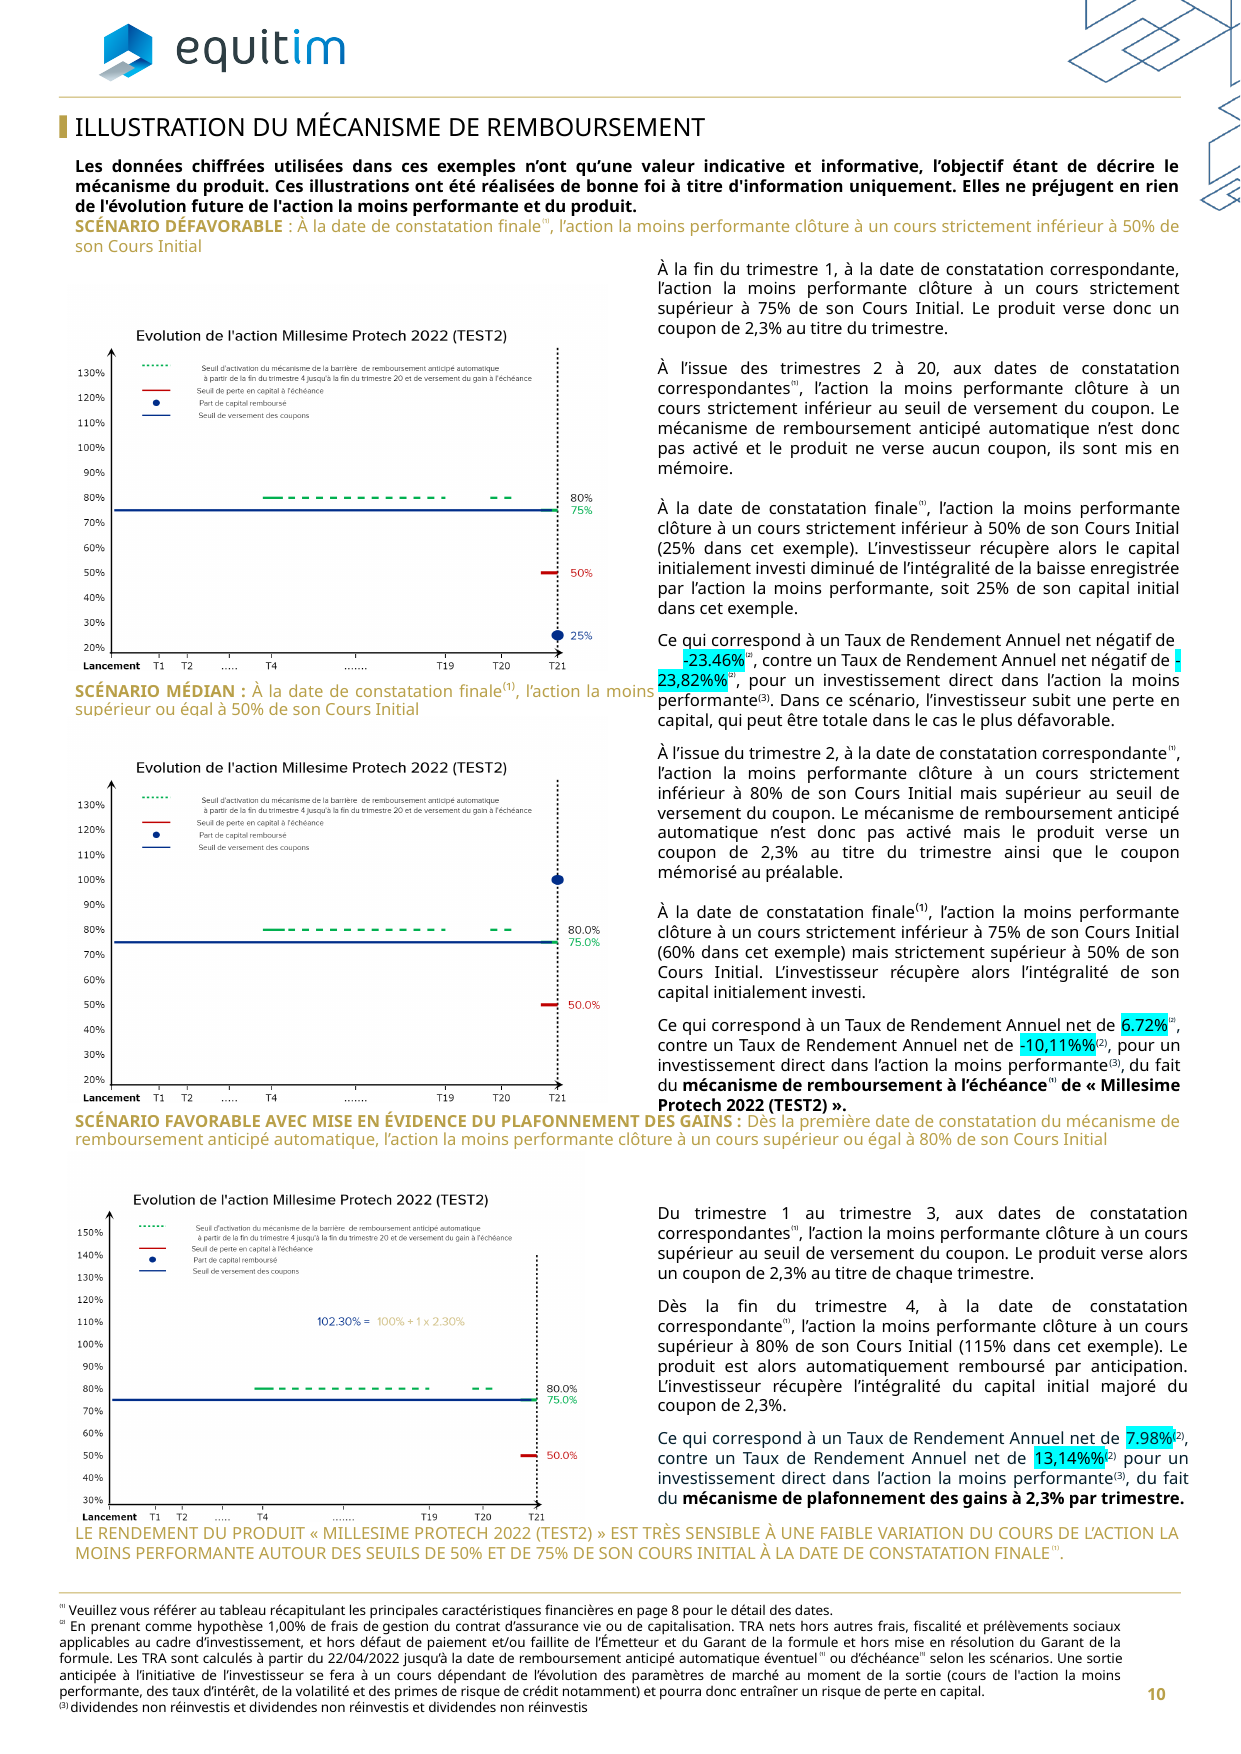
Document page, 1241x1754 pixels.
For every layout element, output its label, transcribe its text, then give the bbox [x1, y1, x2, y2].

text_box ⁽¹⁾ Veuillez vous référer au tableau récapitulant les principales caractéristiques financières en page 8 pour le détail des dates. ⁽²⁾ En prenant comme hypothèse 1,00% de frais de gestion du contrat d’assurance vie ou de capitalisation. TRA nets hors autres frais, fiscalité et prélèvements sociaux applicables au cadre d’investissement, et hors défaut de paiement et/ou faillite de l’Émetteur et du Garant de la formule et hors mise en résolution du Garant de la formule. Les TRA sont calculés à partir du 22/04/2022 jusqu’à la date de remboursement anticipé automatique éventuel⁽¹⁾ ou d’échéance⁽¹⁾ selon les scénarios. Une sortie anticipée à l’initiative de l’investisseur se fera à un cours dépendant de l’évolution des paramètres de marché au moment de la sortie (cours de l'action la moins performante, des taux d’intérêt, de la volatilité et des primes de risque de crédit notamment) et pourra donc entraîner un risque de perte en capital. (3) dividendes non réinvestis et dividendes non réinvestis et dividendes non réinvestis [59, 1601, 1123, 1716]
text_box Du trimestre 1 au trimestre 3, aux dates de constatation correspondantes⁽¹⁾, l’action la moins performante clôture à un cours supérieur au seuil de versement du coupon. Le produit verse alors un coupon de 2,3% au titre de chaque trimestre. Dès la fin du trimestre 4, à la date de constatation correspondante⁽¹⁾, l’action la moins performante clôture à un cours supérieur à 80% de son Cours Initial (115% dans cet exemple). Le produit est alors automatiquement remboursé par anticipation. L’investisseur récupère l’intégralité du capital initial majoré du coupon de 2,3%. Ce qui correspond à un Taux de Rendement Annuel net de 7.98%(2), contre un Taux de Rendement Annuel net de 13,14%%(2) pour un investissement direct dans l’action la moins performante(3), du fait du mécanisme de plafonnement des gains à 2,3% par trimestre. [657, 1203, 1189, 1508]
text_box [585, 1275, 785, 1337]
text_box [59, 115, 67, 138]
text_box À l’issue du trimestre 2, à la date de constatation correspondante⁽¹⁾, l’action la moins performante clôture à un cours strictement inférieur à 80% de son Cours Initial mais supérieur au seuil de versement du coupon. Le mécanisme de remboursement anticipé automatique n’est donc pas activé mais le produit verse un coupon de 2,3% au titre du trimestre ainsi que le coupon mémorisé au préalable. À la date de constatation finale⁽¹⁾, l’action la moins performante clôture à un cours strictement inférieur à 75% de son Cours Initial (60% dans cet exemple) mais strictement supérieur à 50% de son Cours Initial. L’investisseur récupère alors l’intégralité de son capital initialement investi. Ce qui correspond à un Taux de Rendement Annuel net de 6.72%⁽²⁾, contre un Taux de Rendement Annuel net de -10,11%%(2), pour un investissement direct dans l’action la moins performante(3), du fait du mécanisme de remboursement à l’échéance⁽¹⁾ de « Millesime Protech 2022 (TEST2) ». [657, 742, 1181, 1115]
picture [77, 3, 367, 97]
picture [1067, 0, 1241, 211]
slide_number 10 [1122, 1664, 1182, 1728]
text_box ILLUSTRATION DU MÉCANISME DE REMBOURSEMENT [75, 109, 1192, 148]
text_box À la fin du trimestre 1, à la date de constatation correspondante, l’action la moins performante clôture à un cours strictement supérieur à 75% de son Cours Initial. Le produit verse donc un coupon de 2,3% au titre du trimestre. À l’issue des trimestres 2 à 20, aux dates de constatation correspondantes⁽¹⁾, l’action la moins performante clôture à un cours strictement inférieur au seuil de versement du coupon. Le mécanisme de remboursement anticipé automatique n’est donc pas activé et le produit ne verse aucun coupon, ils sont mis en mémoire. À la date de constatation finale⁽¹⁾, l’action la moins performante clôture à un cours strictement inférieur à 50% de son Cours Initial (25% dans cet exemple). L’investisseur récupère alors le capital initialement investi diminué de l’intégralité de la baisse enregistrée par l’action la moins performante, soit 25% de son capital initial dans cet exemple. Ce qui correspond à un Taux de Rendement Annuel net négatif de -23.46%⁽²⁾, contre un Taux de Rendement Annuel net négatif de -23,82%%⁽²⁾, pour un investissement direct dans l’action la moins performante(3). Dans ce scénario, l’investisseur subit une perte en capital, qui peut être totale dans le cas le plus défavorable. [657, 258, 1181, 730]
picture [67, 1151, 585, 1522]
text_box SCÉNARIO DÉFAVORABLE : À la date de constatation finale⁽¹⁾, l’action la moins performante clôture à un cours strictement inférieur à 50% de son Cours Initial [75, 215, 1181, 256]
text_box LE RENDEMENT DU PRODUIT « Millesime Protech 2022 (TEST2) » EST TRÈS SENSIBLE À UNE FAIBLE VARIATION DU cours DE l’action la moins performante AUTOUR DES SEUILS DE 50% ET DE 75% DE SON Cours Initial À LA DATE DE CONSTATATION FINALE⁽¹⁾. [75, 1522, 1181, 1588]
text_box SCÉNARIO MÉDIAN : À la date de constatation finale⁽¹⁾, l’action la moins performante clôture à un cours strictement inférieur à 75% mais supérieur ou égal à 50% de son Cours Initial [75, 682, 657, 719]
text_box SCÉNARIO FAVORABLE AVEC MISE EN ÉVIDENCE DU PLAFONNEMENT DES GAINS : Dès la première date de constatation du mécanisme de remboursement anticipé automatique, l’action la moins performante clôture à un cours supérieur ou égal à 80% de son Cours Initial [75, 1113, 1181, 1150]
picture [67, 284, 608, 671]
picture [67, 716, 608, 1103]
text_box [608, 816, 807, 877]
text_box Les données chiffrées utilisées dans ces exemples n’ont qu’une valeur indicative et informative, l’objectif étant de décrire le mécanisme du produit. Ces illustrations ont été réalisées de bonne foi à titre d'information uniquement. Elles ne préjugent en rien de l'évolution future de l'action la moins performante et du produit. [75, 156, 1181, 215]
text_box [608, 396, 793, 457]
